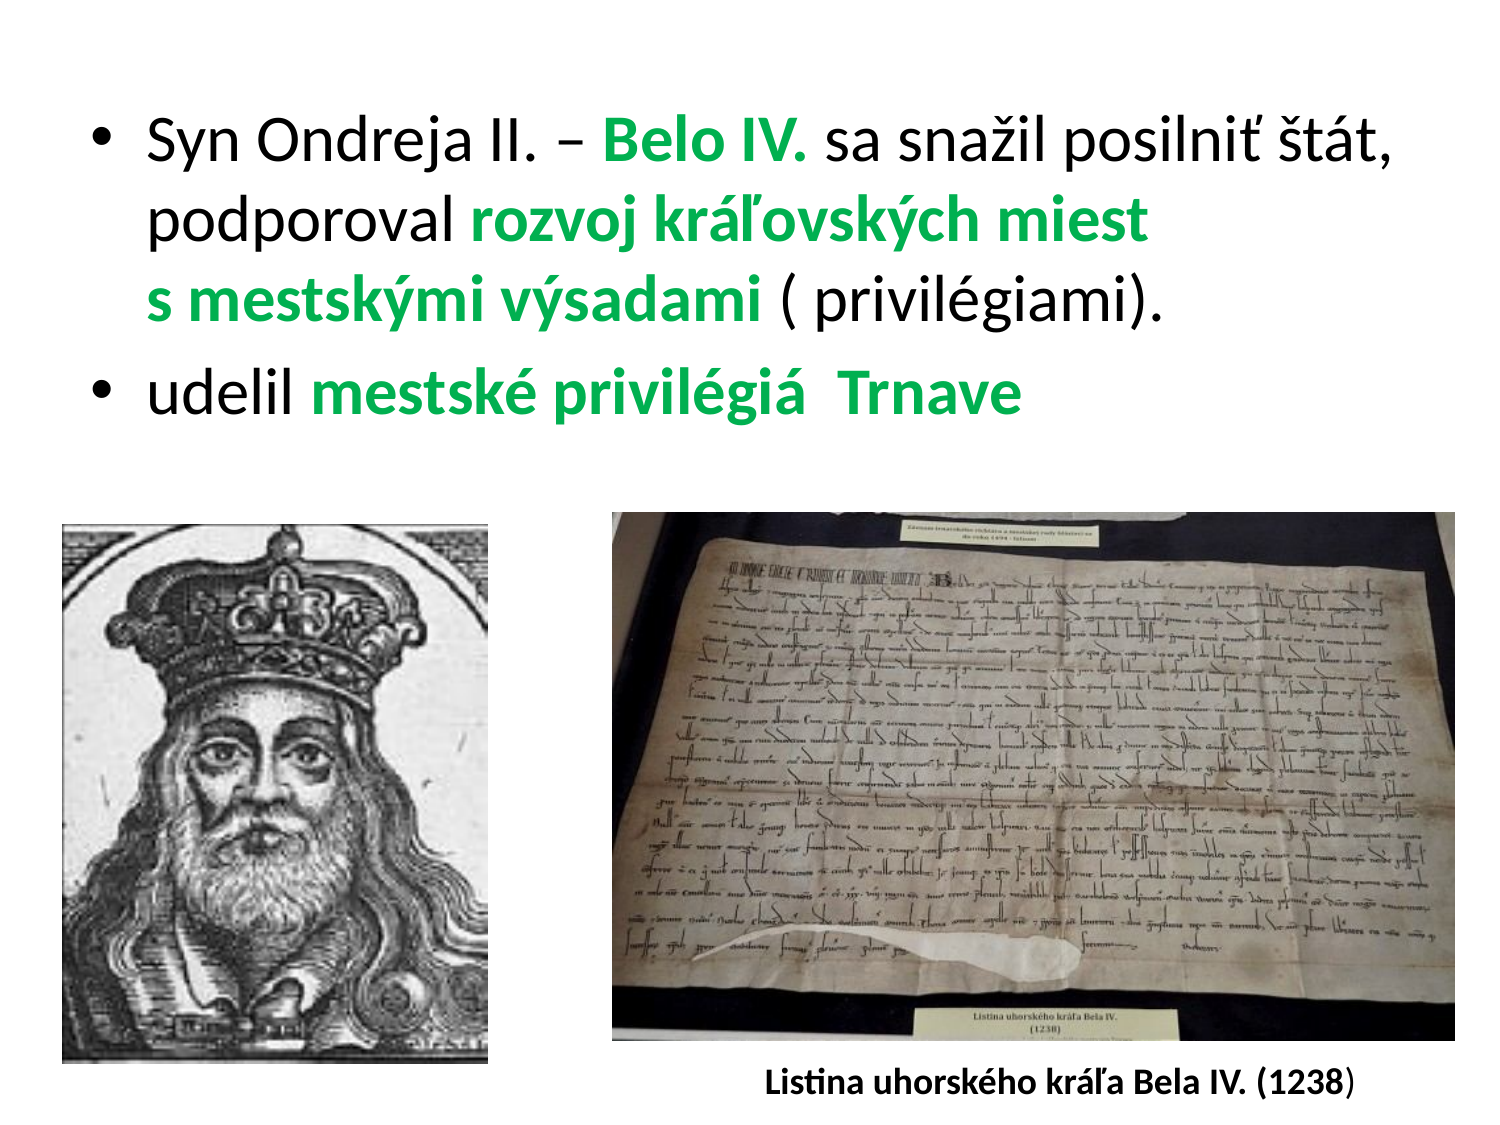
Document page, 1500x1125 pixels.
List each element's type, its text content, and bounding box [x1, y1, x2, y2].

picture [62, 524, 488, 1065]
list Syn Ondreja II. – Belo IV. sa snažil posilniť štát, podporoval rozvoj kráľovských miest s mestskými výsadami ( privilégiami). udelil mestské privilégiá Trnave [75, 87, 1425, 1005]
picture [612, 512, 1455, 1041]
text_box Listina uhorského kráľa Bela IV. (1238) [750, 1049, 1375, 1110]
